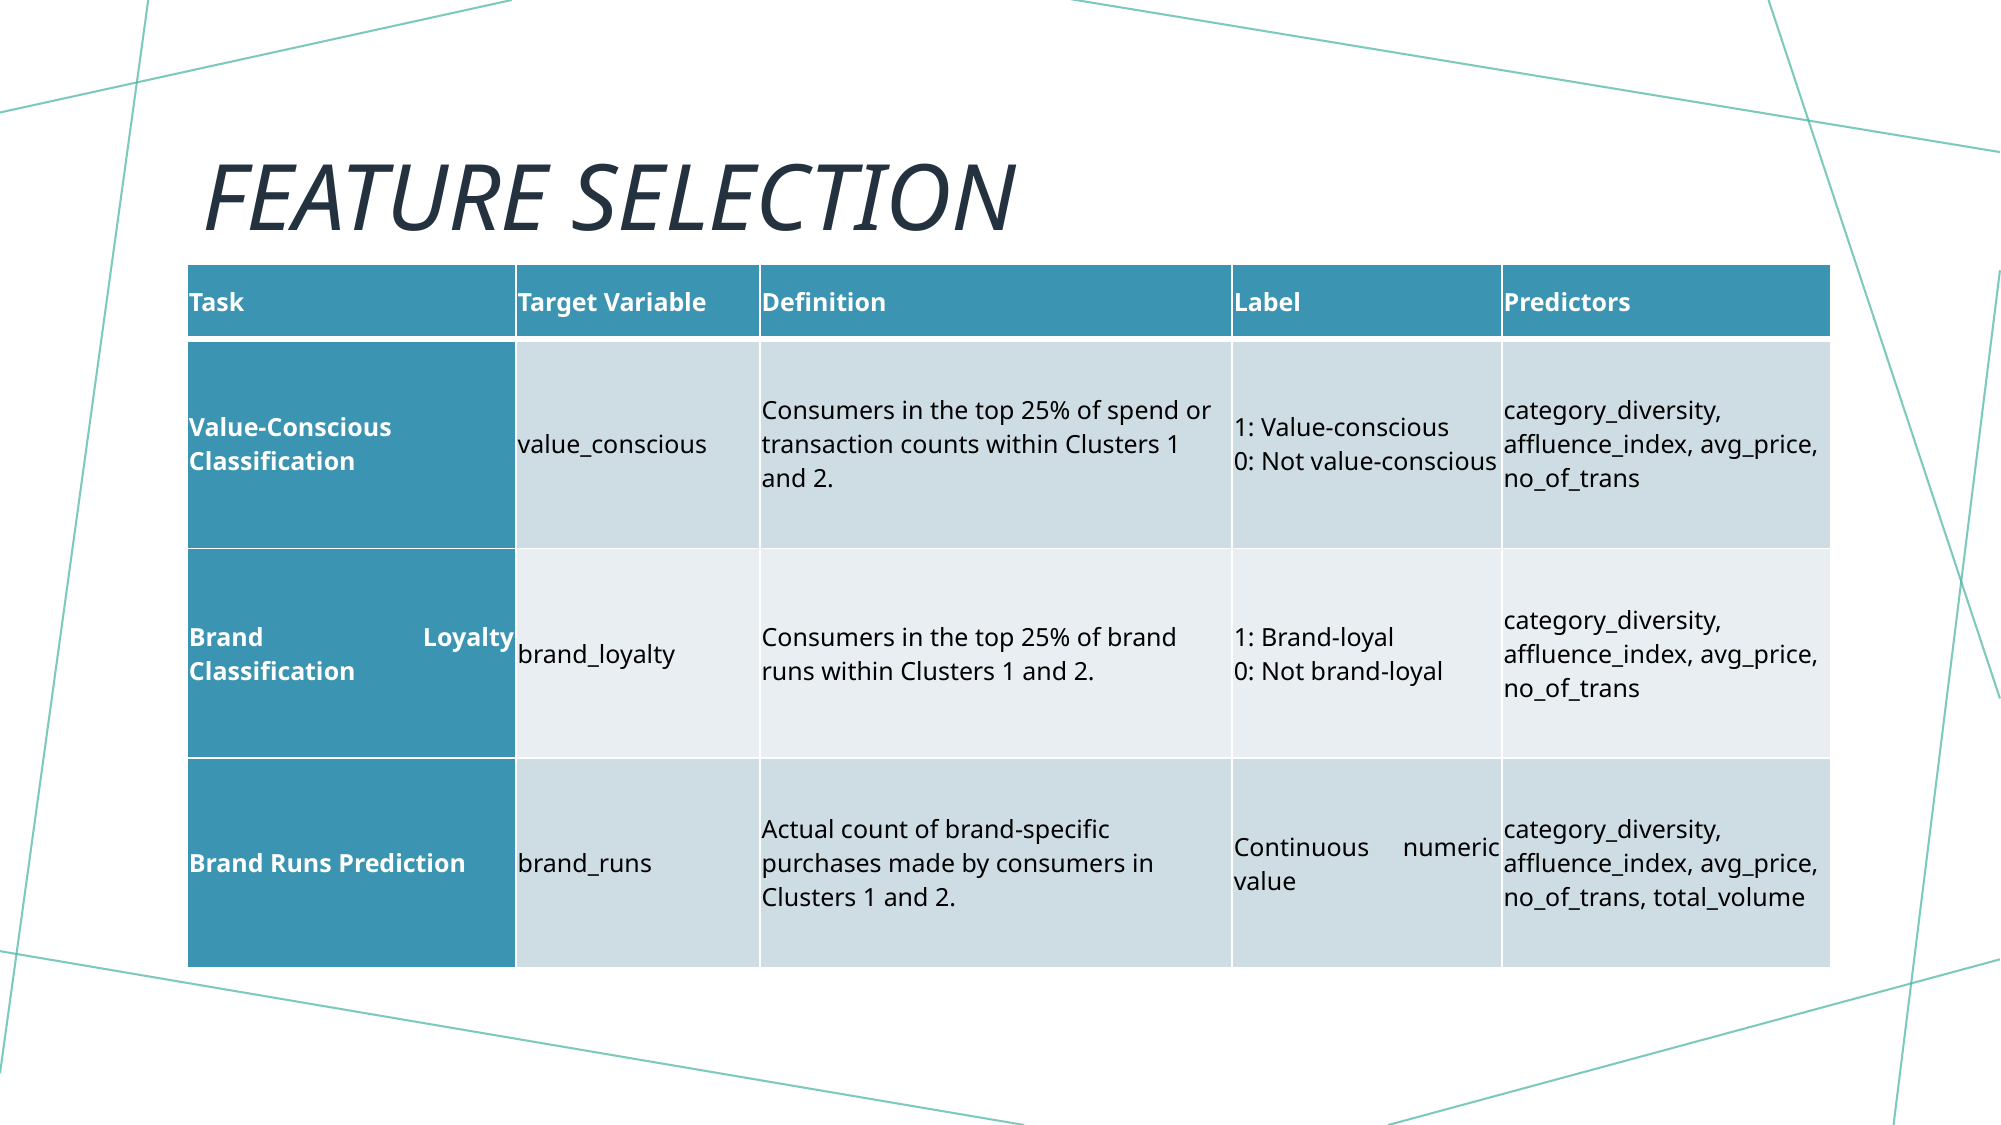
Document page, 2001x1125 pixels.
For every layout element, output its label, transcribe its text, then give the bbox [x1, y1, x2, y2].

table_header Predictors [1503, 265, 1830, 336]
table_cell value_conscious [517, 342, 759, 548]
table_cell 1: Brand-loyal 0: Not brand-loyal [1233, 549, 1501, 757]
table_header Definition [761, 265, 1231, 336]
title Feature Selection [187, 87, 1813, 263]
table_cell Value-Conscious Classification [188, 342, 515, 548]
table_header Label [1233, 265, 1501, 336]
table_cell Actual count of brand-specific purchases made by consumers in Clusters 1 and 2. [761, 759, 1231, 967]
table_cell Brand Runs Prediction [188, 759, 515, 967]
table_cell Brand Loyalty Classification [188, 549, 515, 757]
table_header Task [188, 265, 515, 336]
table_cell 1: Value-conscious 0: Not value-conscious [1233, 342, 1501, 548]
table_cell Continuous numeric value [1233, 759, 1501, 967]
table_header Target Variable [517, 265, 759, 336]
table_cell category_diversity, affluence_index, avg_price, no_of_trans, total_volume [1503, 759, 1830, 967]
table_cell category_diversity, affluence_index, avg_price, no_of_trans [1503, 549, 1830, 757]
table_cell Consumers in the top 25% of brand runs within Clusters 1 and 2. [761, 549, 1231, 757]
table_cell brand_loyalty [517, 549, 759, 757]
table_cell brand_runs [517, 759, 759, 967]
table_cell category_diversity, affluence_index, avg_price, no_of_trans [1503, 342, 1830, 548]
table_cell Consumers in the top 25% of spend or transaction counts within Clusters 1 and 2. [761, 342, 1231, 548]
